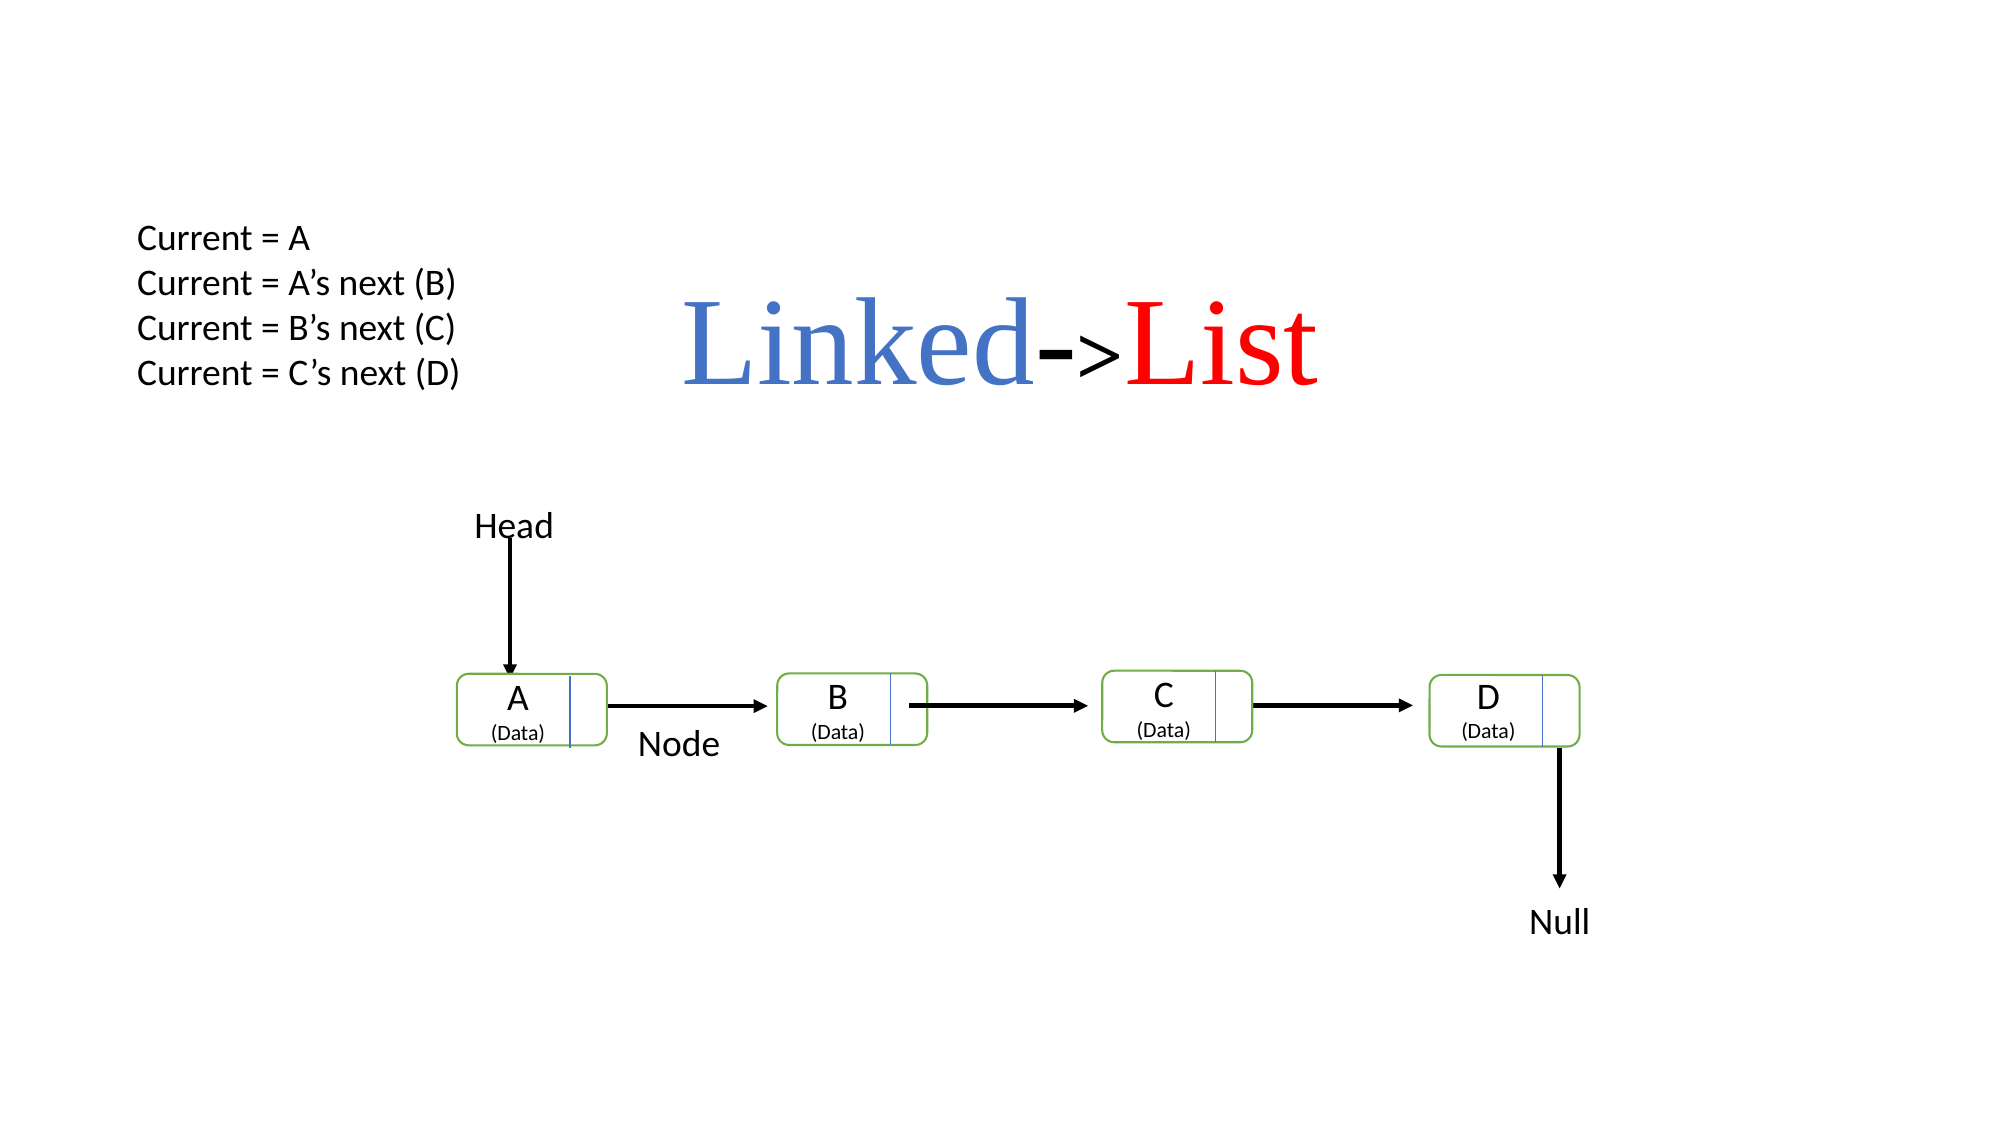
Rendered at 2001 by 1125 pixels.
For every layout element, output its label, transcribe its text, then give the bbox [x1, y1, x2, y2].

text_box Head [459, 493, 569, 554]
text_box Null [1514, 889, 1606, 950]
text_box B (Data) [792, 664, 883, 673]
title Linked->List [249, 27, 1750, 420]
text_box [1102, 663, 1253, 751]
text_box Node [623, 711, 746, 772]
text_box Current = A Current = A’s next (B) Current = B’s next (C) Current = C’s next (D) [122, 205, 490, 401]
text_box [777, 673, 928, 745]
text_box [1429, 664, 1580, 752]
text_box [456, 665, 607, 753]
text_box B (Data) [792, 745, 883, 751]
